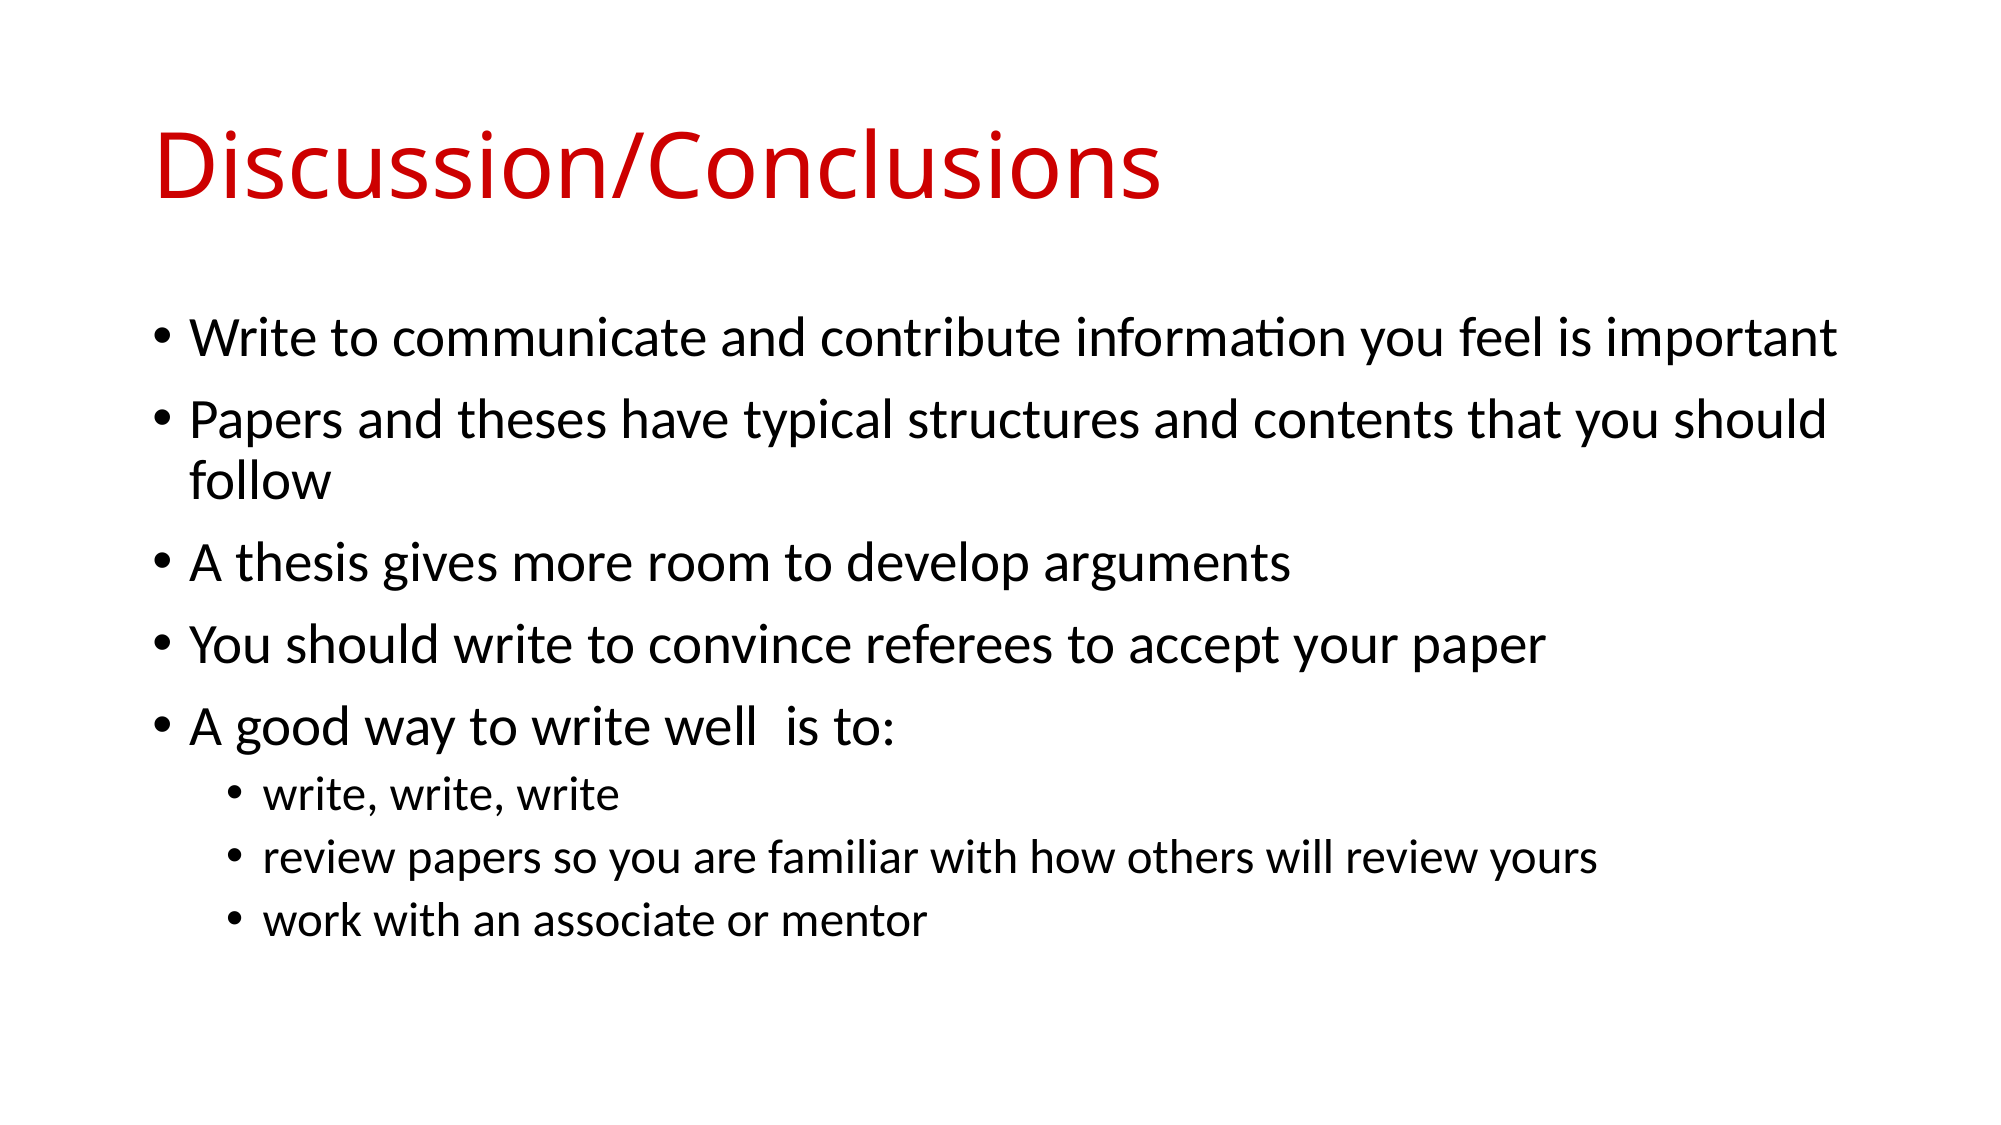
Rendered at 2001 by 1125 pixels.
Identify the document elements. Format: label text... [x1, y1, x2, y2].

list Write to communicate and contribute information you feel is important Papers and theses have typical structures and contents that you should follow A thesis gives more room to develop arguments You should write to convince referees to accept your paper A good way to write well is to: write, write, write review papers so you are familiar with how others will review yours work with an associate or mentor [137, 299, 1863, 1014]
title Discussion/Conclusions [137, 59, 1863, 278]
